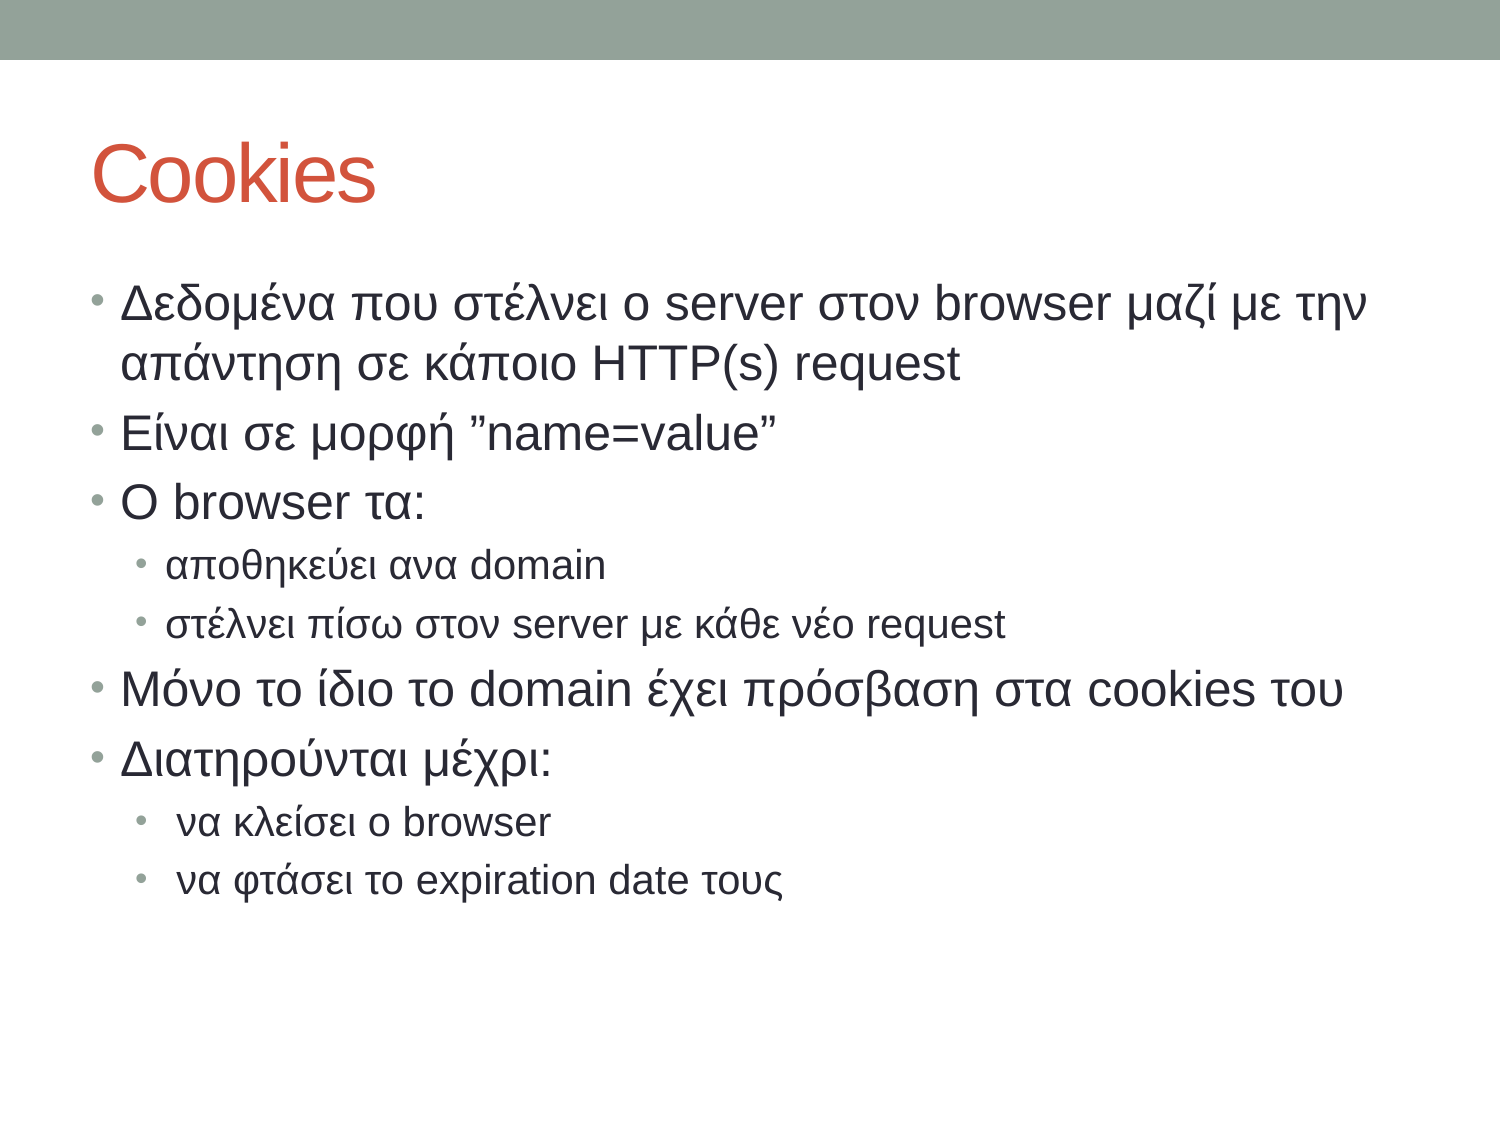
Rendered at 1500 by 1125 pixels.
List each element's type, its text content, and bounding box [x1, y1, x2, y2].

title Cookies [75, 87, 1425, 250]
list Δεδομένα που στέλνει ο server στον browser μαζί με την απάντηση σε κάποιο HTTP(s) request Είναι σε μορφή ”name=value” Ο browser τα: αποθηκεύει ανα domain στέλνει πίσω στον server με κάθε νέο request Μόνο το ίδιο το domain έχει πρόσβαση στα cookies του Διατηρούνται μέχρι: να κλείσει ο browser να φτάσει το expiration date τους [75, 262, 1425, 1063]
